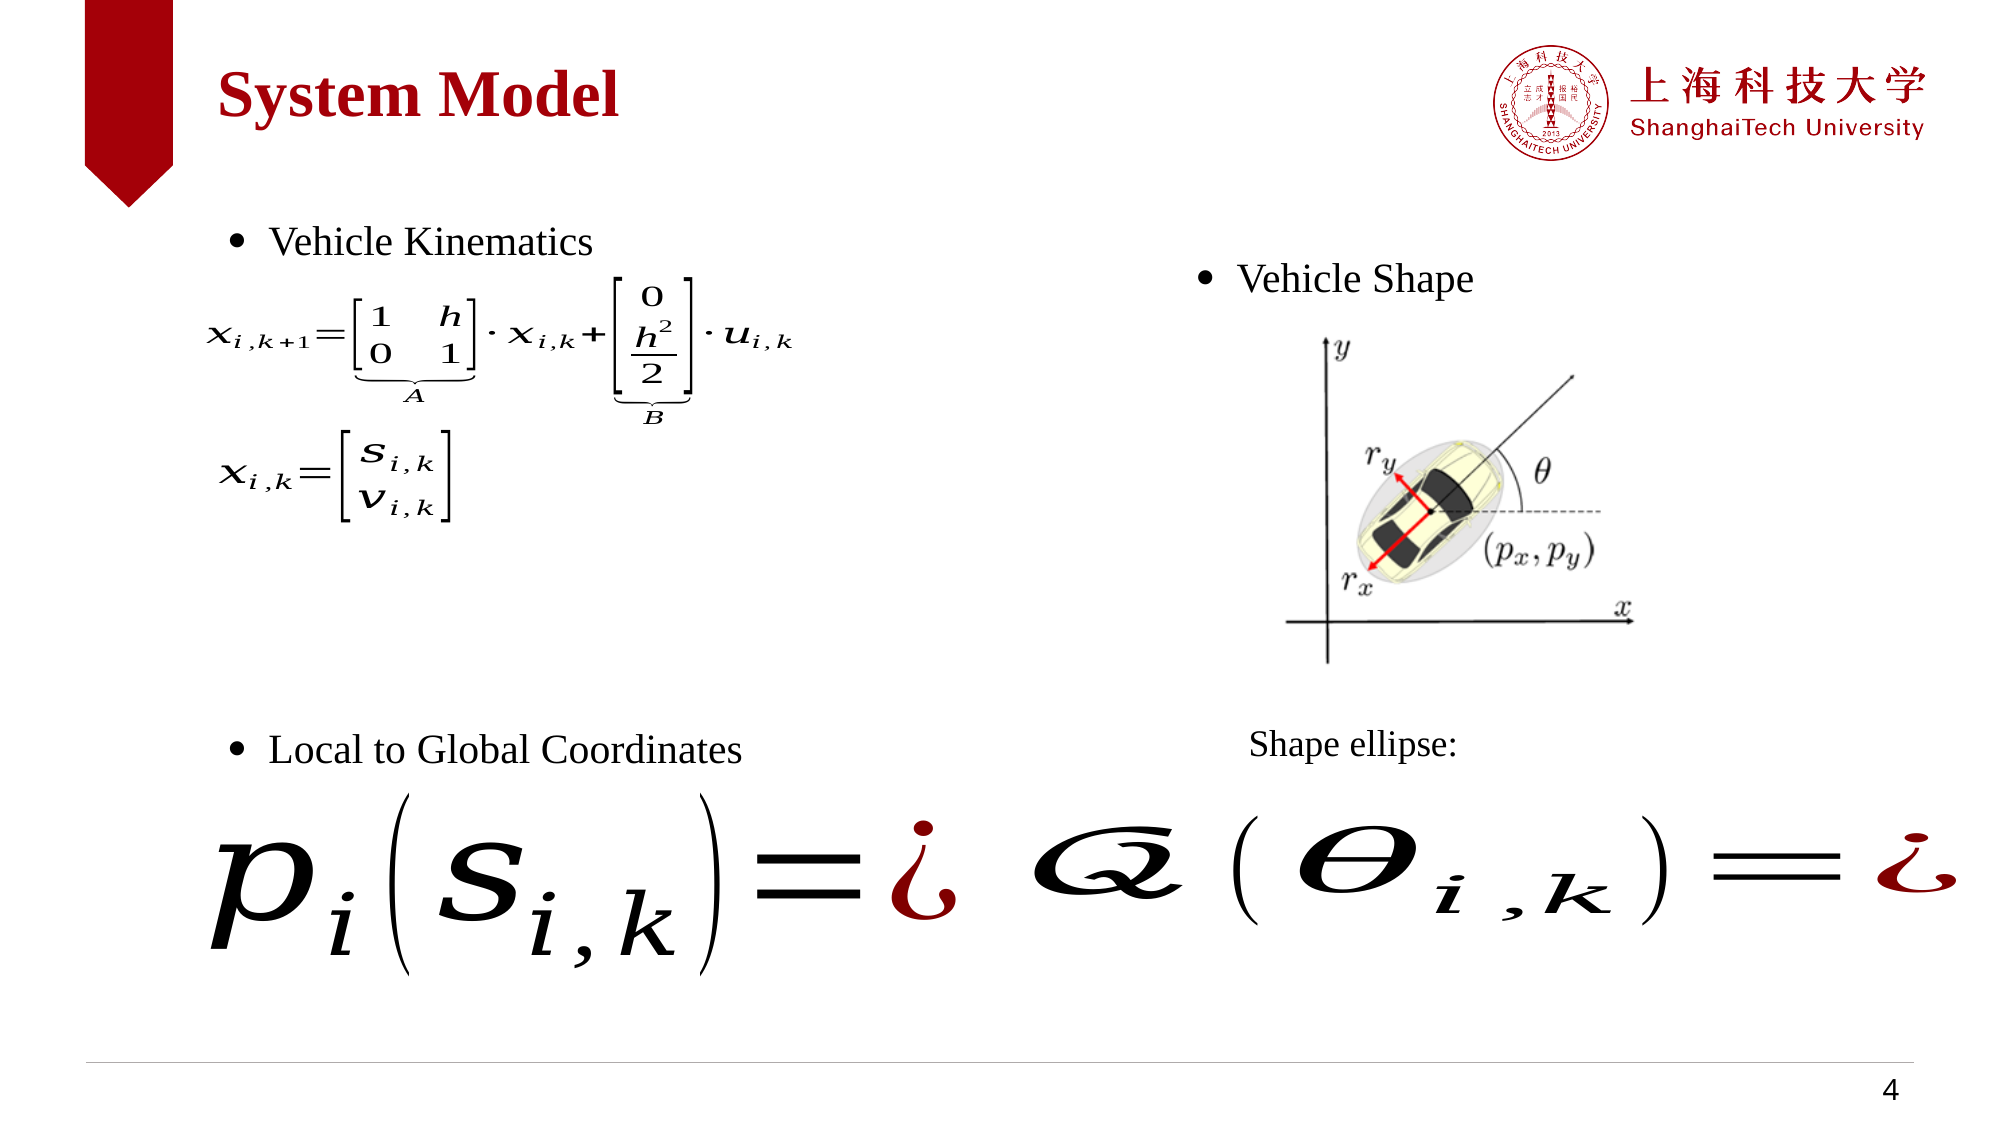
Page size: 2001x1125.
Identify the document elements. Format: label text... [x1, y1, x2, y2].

text_box  Local to Global Coordinates [215, 714, 822, 780]
text_box [84, 0, 173, 208]
text_box 4 [1843, 1063, 1915, 1114]
picture [1493, 45, 1925, 161]
text_box  Vehicle Kinematics [215, 206, 646, 271]
text_box System Model [203, 42, 1104, 137]
text_box  Vehicle Shape [1183, 243, 1791, 309]
picture [1210, 320, 1730, 680]
